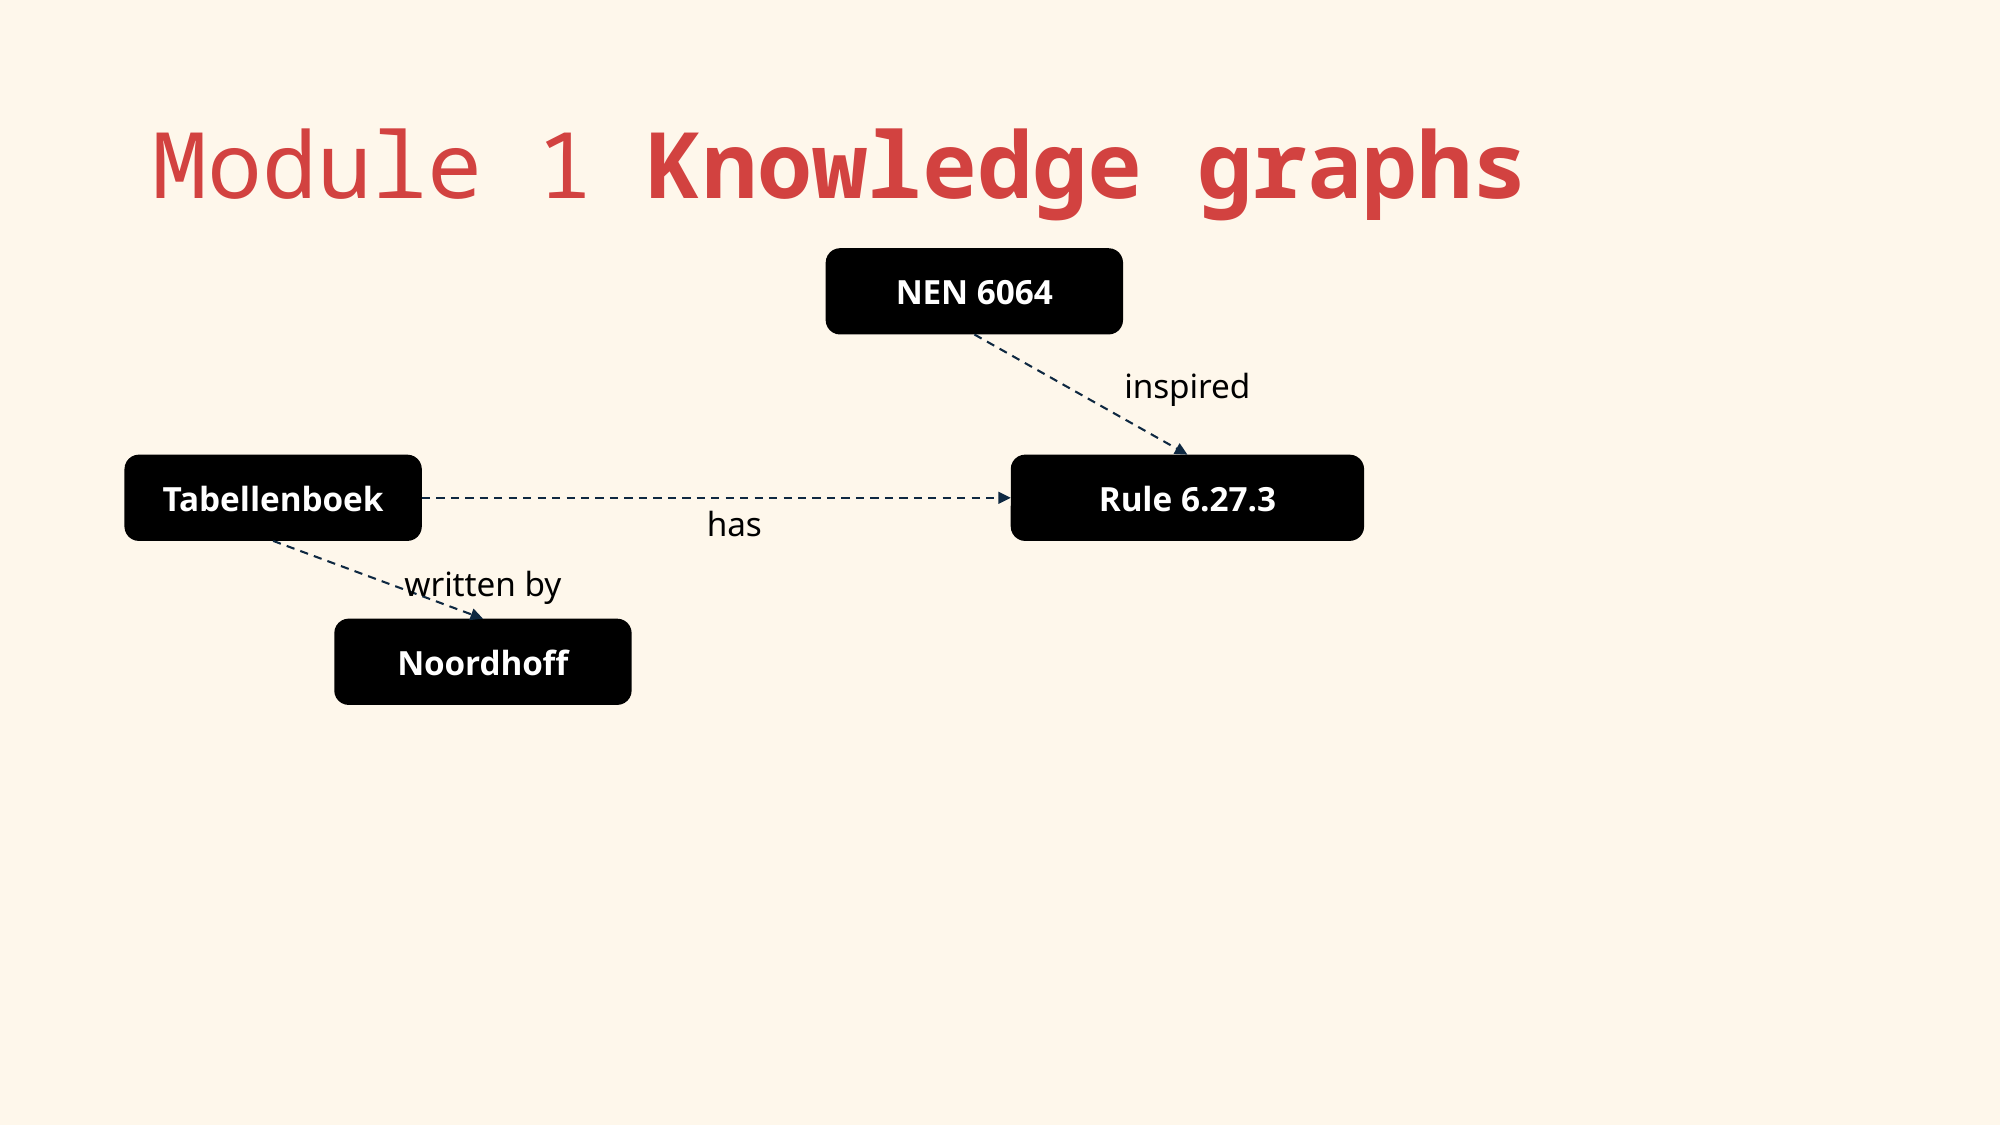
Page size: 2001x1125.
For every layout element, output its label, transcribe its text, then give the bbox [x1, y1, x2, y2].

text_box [272, 540, 484, 620]
text_box Noordhoff [332, 617, 634, 707]
title Module 1 Knowledge graphs [137, 59, 1863, 278]
text_box Rule 6.27.3 [1009, 453, 1366, 543]
text_box has [585, 499, 884, 551]
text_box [973, 333, 1188, 456]
text_box Tabellenboek [122, 453, 424, 543]
text_box NEN 6064 [824, 246, 1125, 337]
text_box written by [484, 555, 632, 611]
text_box inspired [1188, 357, 1337, 412]
